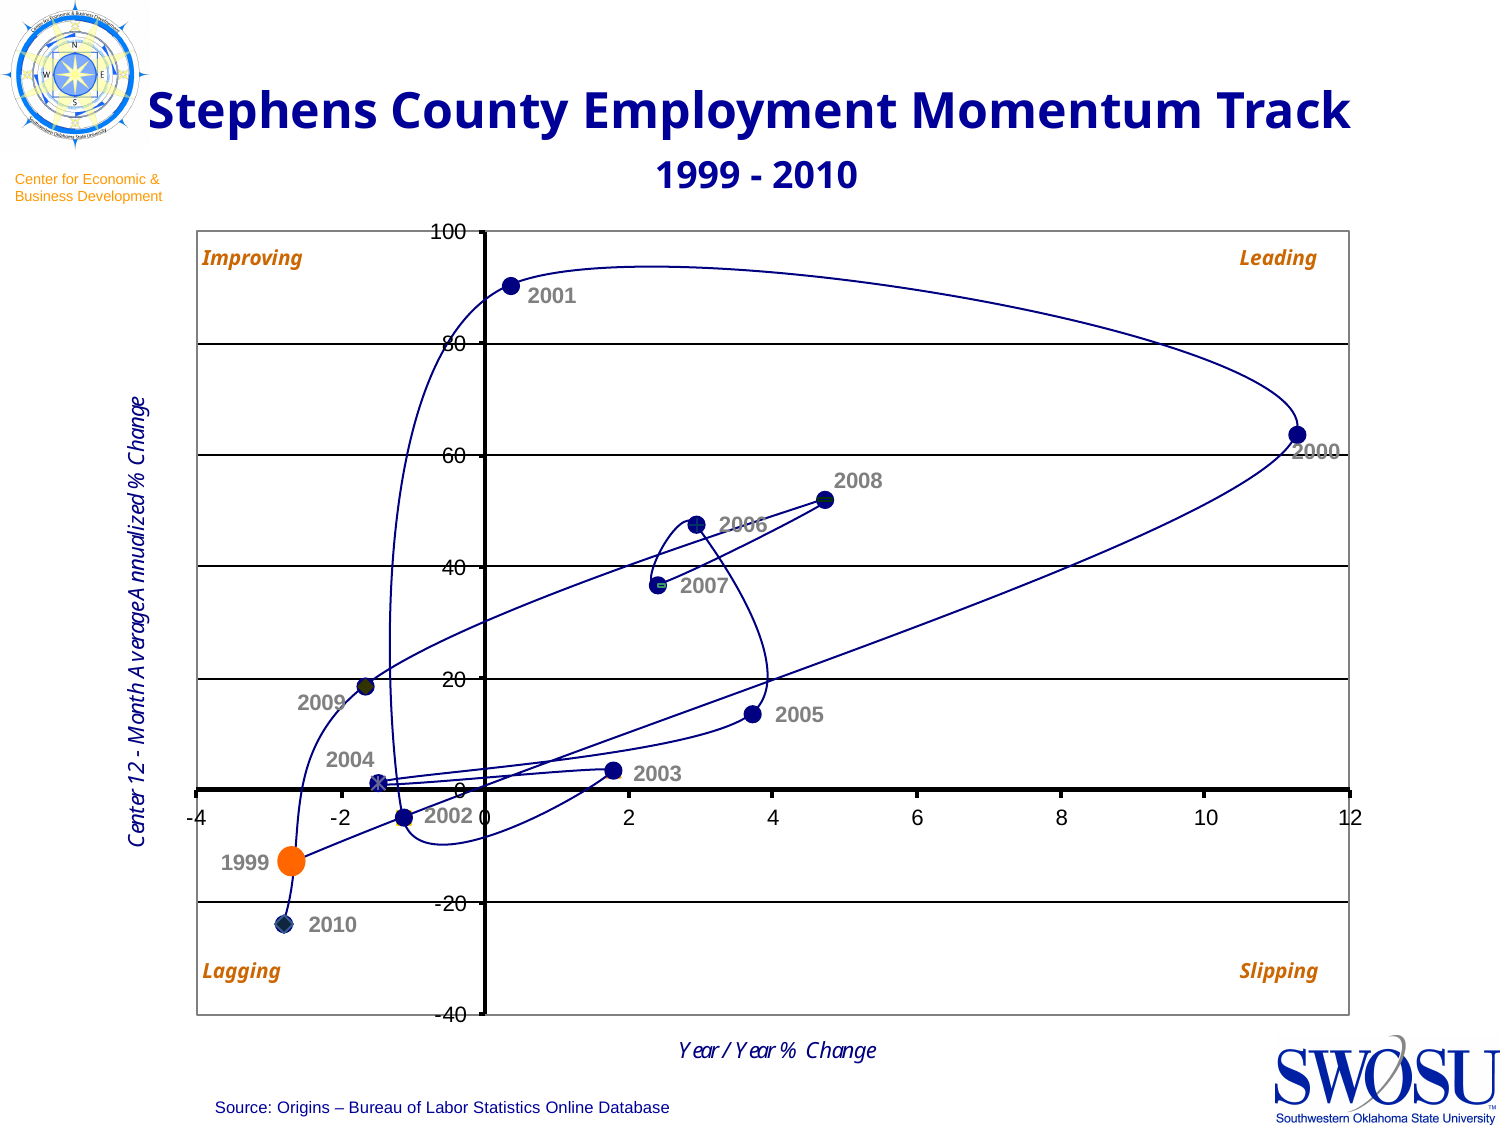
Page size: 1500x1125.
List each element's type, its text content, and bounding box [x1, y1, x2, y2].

picture [1274, 1035, 1500, 1125]
text_box Source: Origins – Bureau of Labor Statistics Online Database [199, 1113, 713, 1125]
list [101, 177, 1397, 1105]
title Stephens County Employment Momentum Track 1999 - 2010 [74, 44, 1426, 233]
picture [0, 0, 151, 151]
text_box Center for Economic & Business Development [0, 162, 263, 213]
